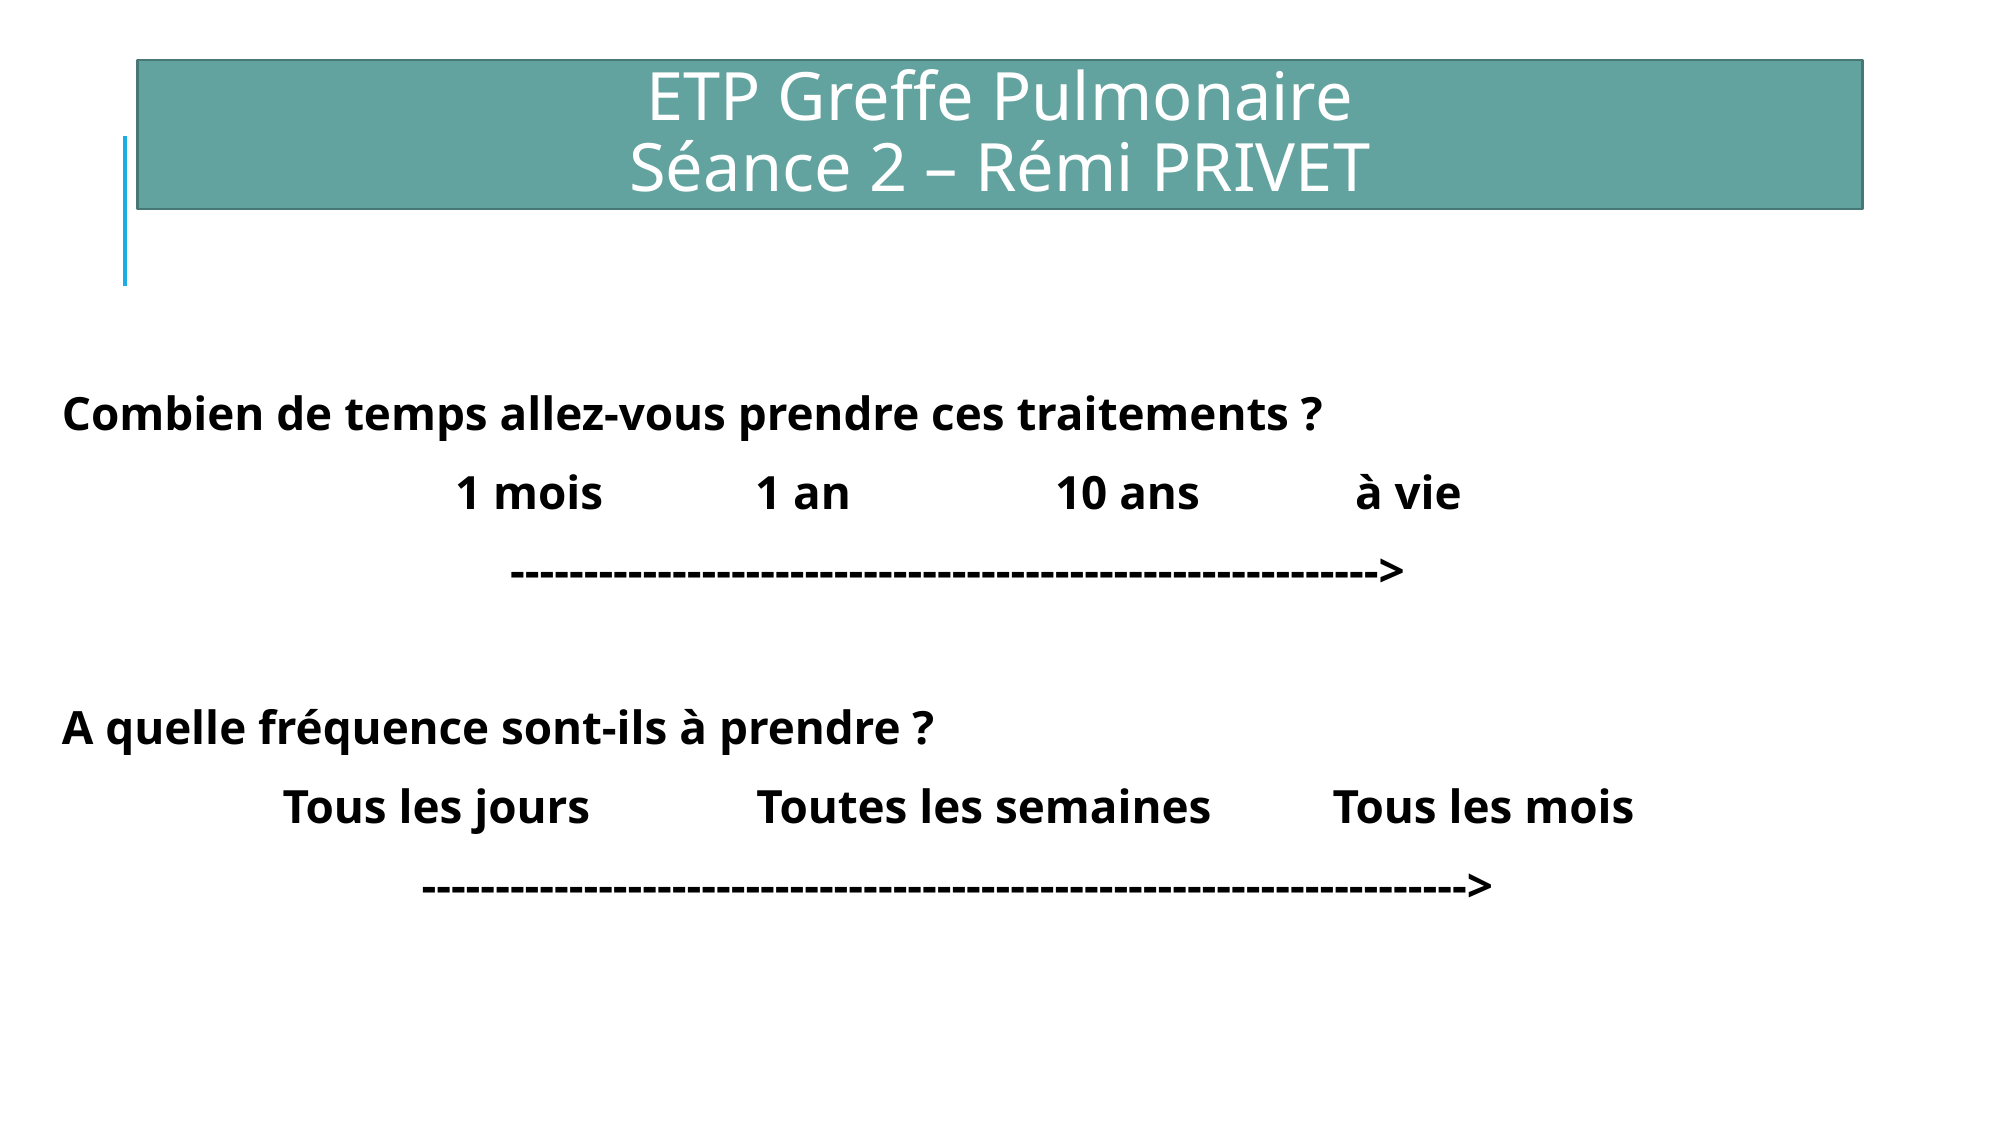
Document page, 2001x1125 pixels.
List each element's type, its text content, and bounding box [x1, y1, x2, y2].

list Combien de temps allez-vous prendre ces traitements ? 1 mois 1 an 10 ans à vie -----------------------------------------------------------> A quelle fréquence sont-ils à prendre ? Tous les jours Toutes les semaines Tous les mois -----------------------------------------------------------------------> [39, 299, 1863, 1014]
text_box ETP Greffe Pulmonaire Séance 2 – Rémi PRIVET [136, 59, 1864, 210]
